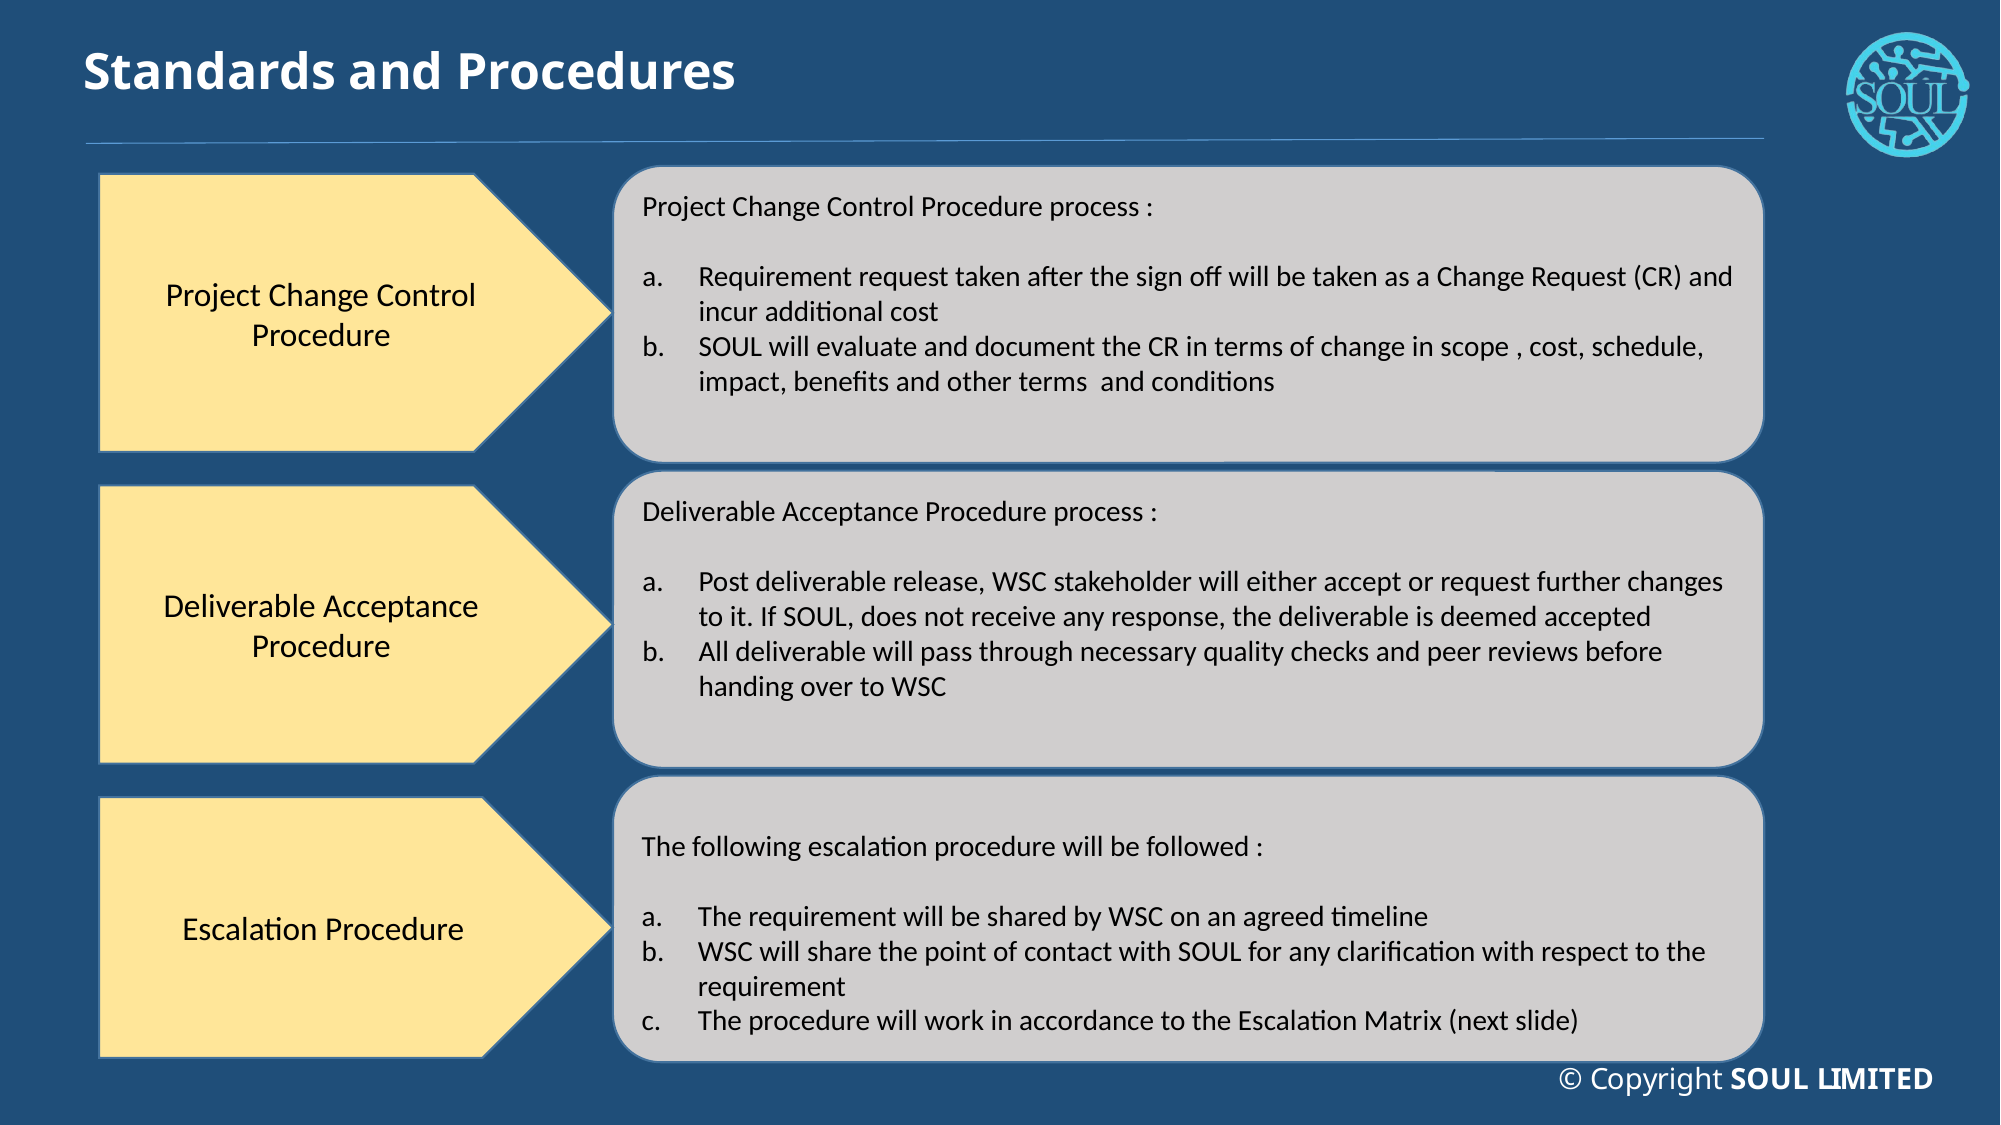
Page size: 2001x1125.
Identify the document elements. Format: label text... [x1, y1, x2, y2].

text_box Deliverable Acceptance Procedure process : Post deliverable release, WSC stakeholder will either accept or request further changes to it. If SOUL, does not receive any response, the deliverable is deemed accepted All deliverable will pass through necessary quality checks and peer reviews before handing over to WSC [611, 469, 1765, 769]
text_box [0, 0, 2000, 1125]
text_box The following escalation procedure will be followed : The requirement will be shared by WSC on an agreed timeline WSC will share the point of contact with SOUL for any clarification with respect to the requirement The procedure will work in accordance to the Escalation Matrix (next slide) [611, 774, 1766, 1064]
text_box Escalation Procedure [98, 796, 615, 1059]
text_box Project Change Control Procedure process : Requirement request taken after the sign off will be taken as a Change Request (CR) and incur additional cost SOUL will evaluate and document the CR in terms of change in scope , cost, schedule, impact, benefits and other terms and conditions [612, 164, 1766, 464]
picture [1844, 32, 1970, 158]
text_box Standards and Procedures [68, 32, 1122, 108]
text_box Project Change Control Procedure [98, 172, 615, 453]
text_box © Copyright SOUL LIMITED [1556, 1055, 2000, 1095]
text_box Deliverable Acceptance Procedure [98, 484, 615, 765]
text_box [85, 138, 1765, 144]
